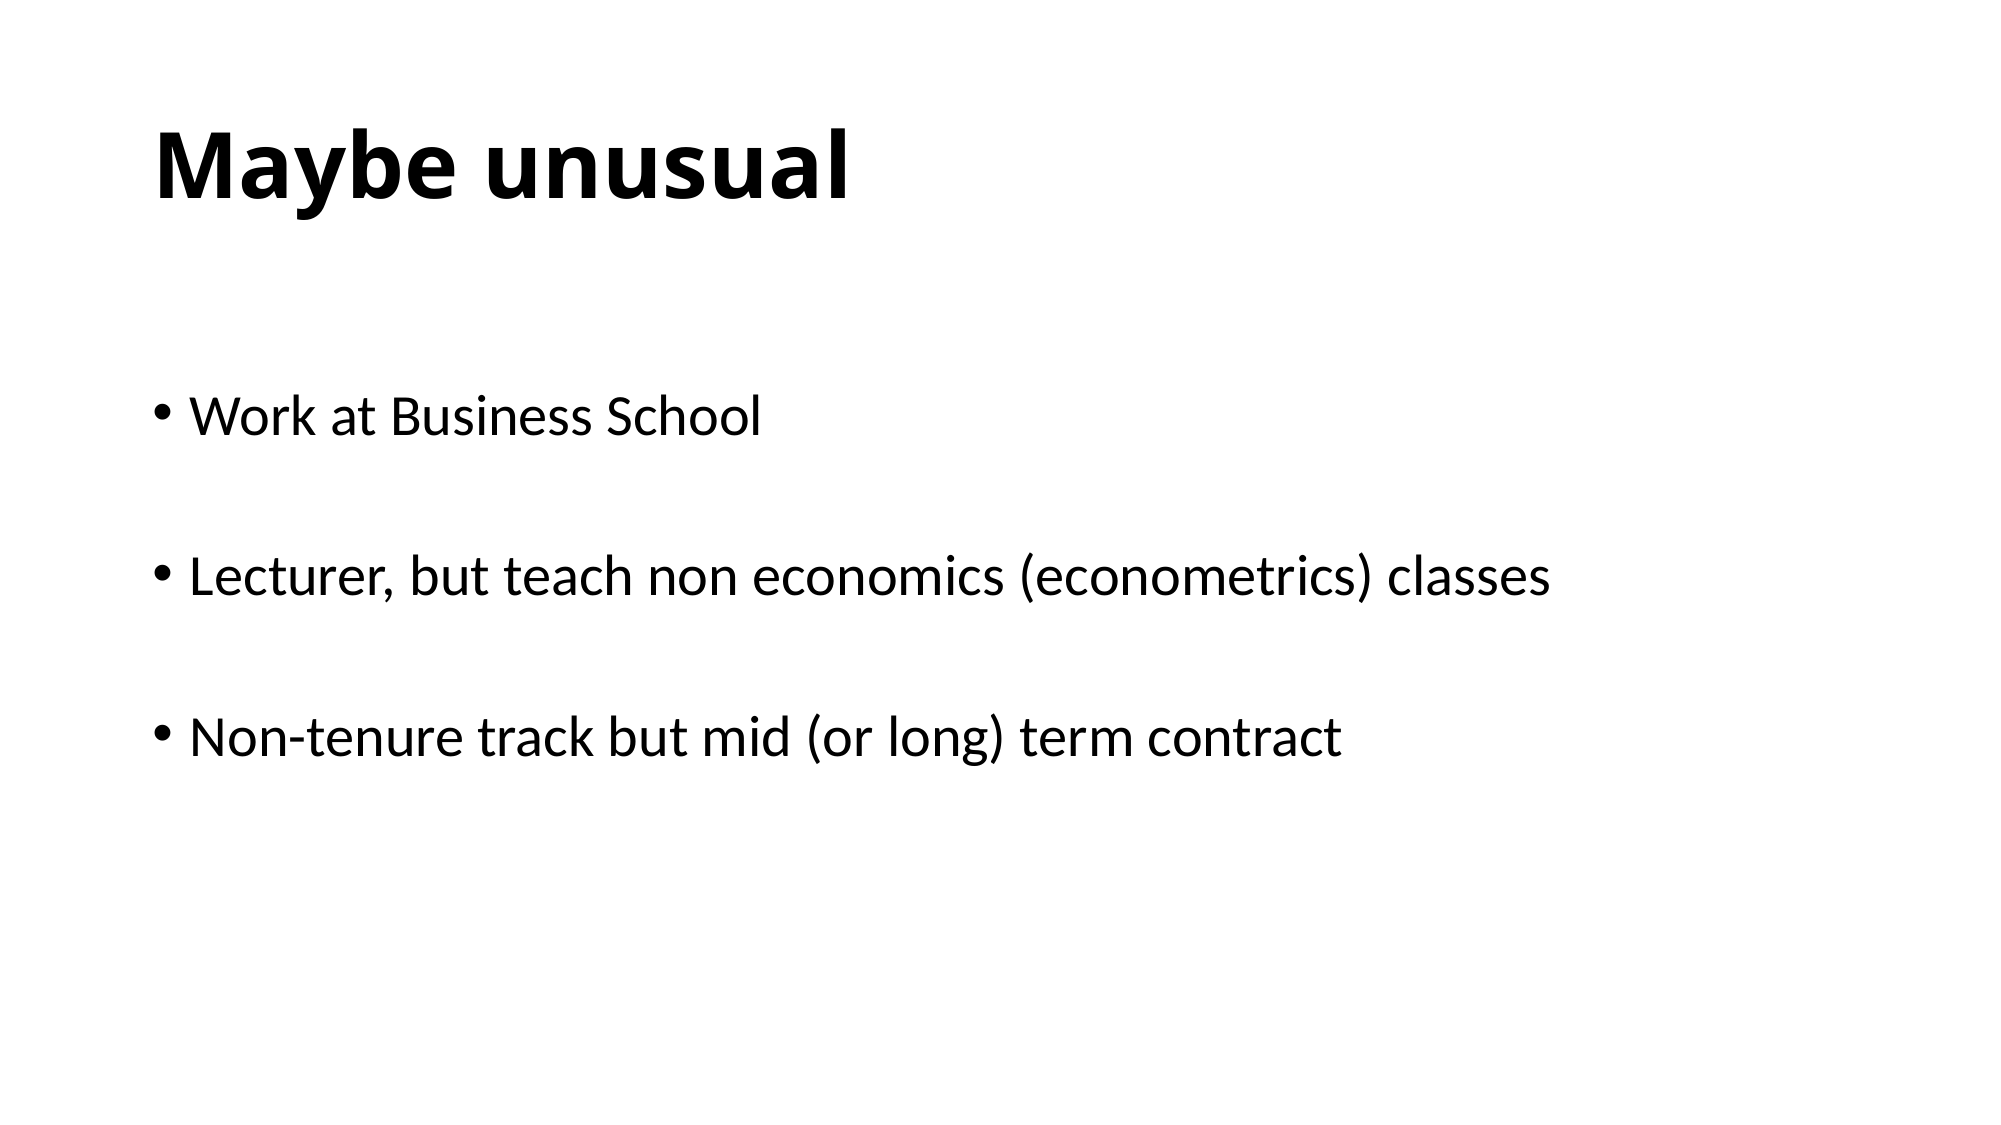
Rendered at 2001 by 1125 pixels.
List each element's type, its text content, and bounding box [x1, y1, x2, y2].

title Maybe unusual [137, 59, 1863, 278]
list Work at Business School Lecturer, but teach non economics (econometrics) classes Non-tenure track but mid (or long) term contract [137, 299, 1863, 1014]
